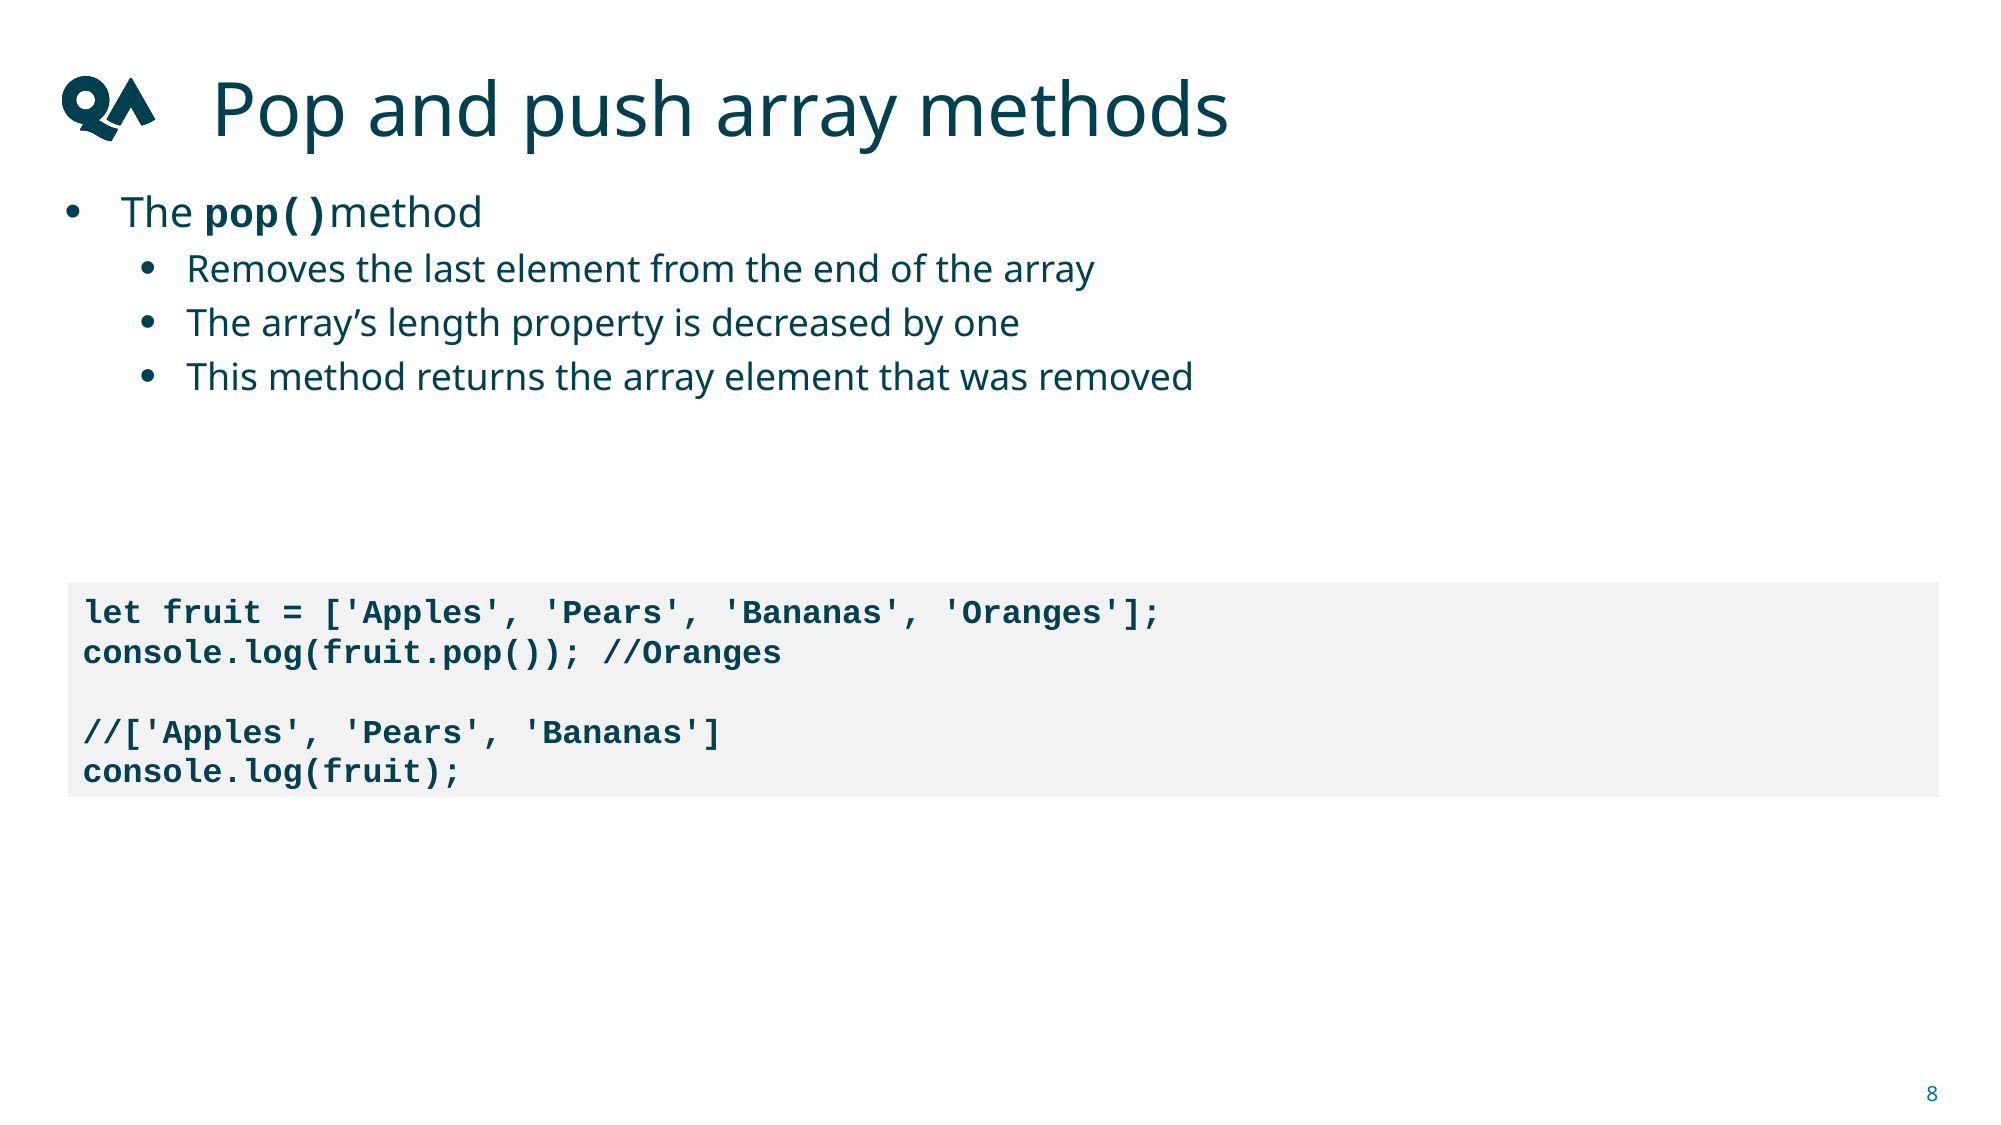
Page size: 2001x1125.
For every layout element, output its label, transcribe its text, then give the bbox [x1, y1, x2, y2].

title Pop and push array methods [196, 55, 1694, 159]
picture [44, 61, 173, 153]
text_box let fruit = ['Apples', 'Pears', 'Bananas', 'Oranges']; console.log(fruit.pop()); //Oranges //['Apples', 'Pears', 'Bananas'] console.log(fruit); [67, 582, 1939, 797]
list The pop()method Removes the last element from the end of the array The array’s length property is decreased by one This method returns the array element that was removed [64, 189, 1936, 1099]
